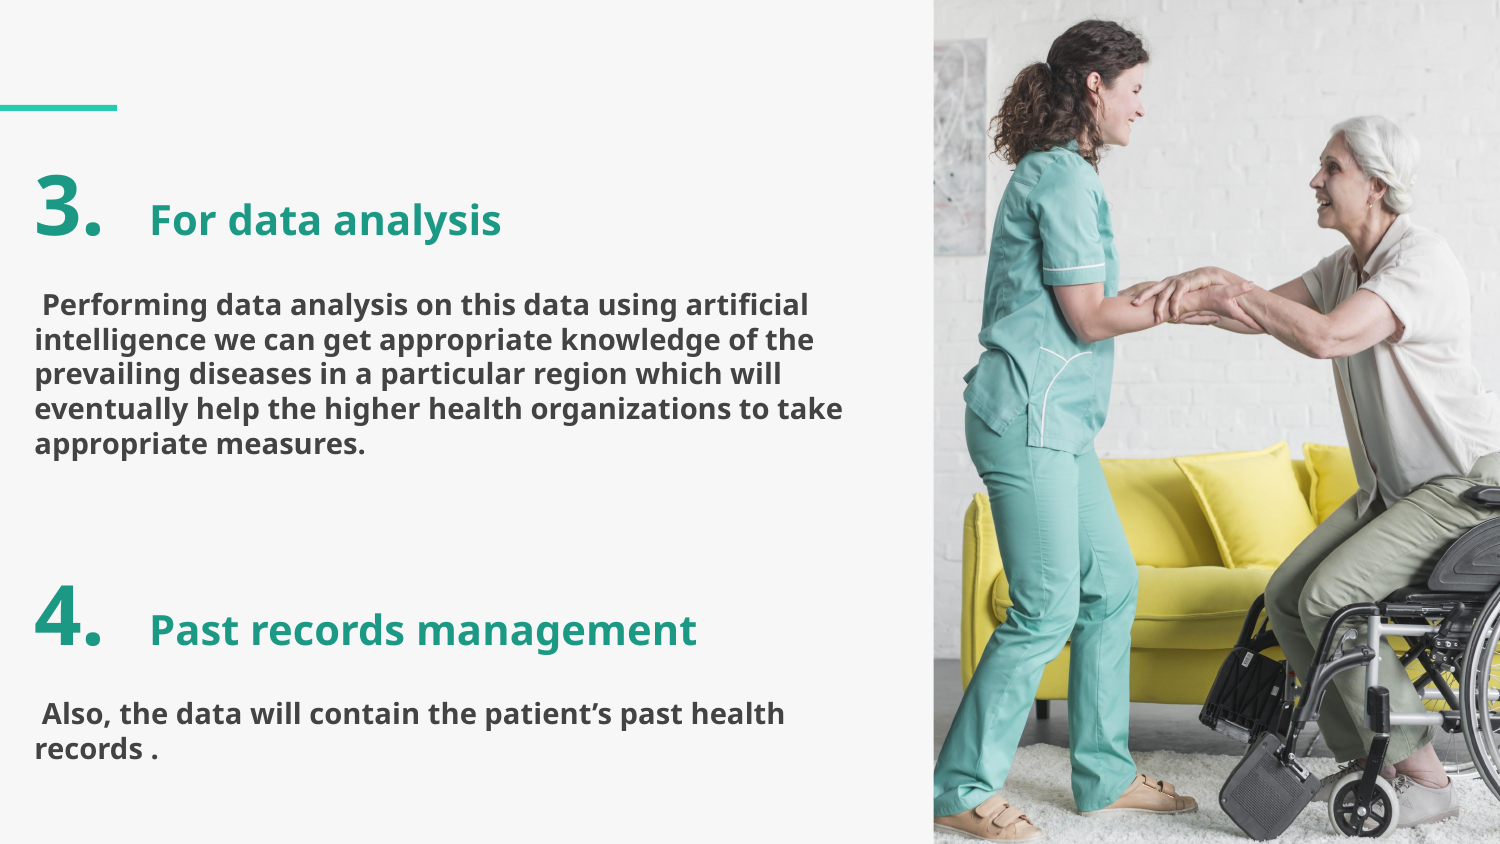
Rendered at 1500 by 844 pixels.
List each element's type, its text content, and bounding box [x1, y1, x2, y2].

picture [933, 0, 1500, 844]
list 3. For data analysis Performing data analysis on this data using artificial intelligence we can get appropriate knowledge of the prevailing diseases in a particular region which will eventually help the higher health organizations to take appropriate measures. 4. Past records management Also, the data will contain the patient’s past health records . [19, 54, 910, 804]
